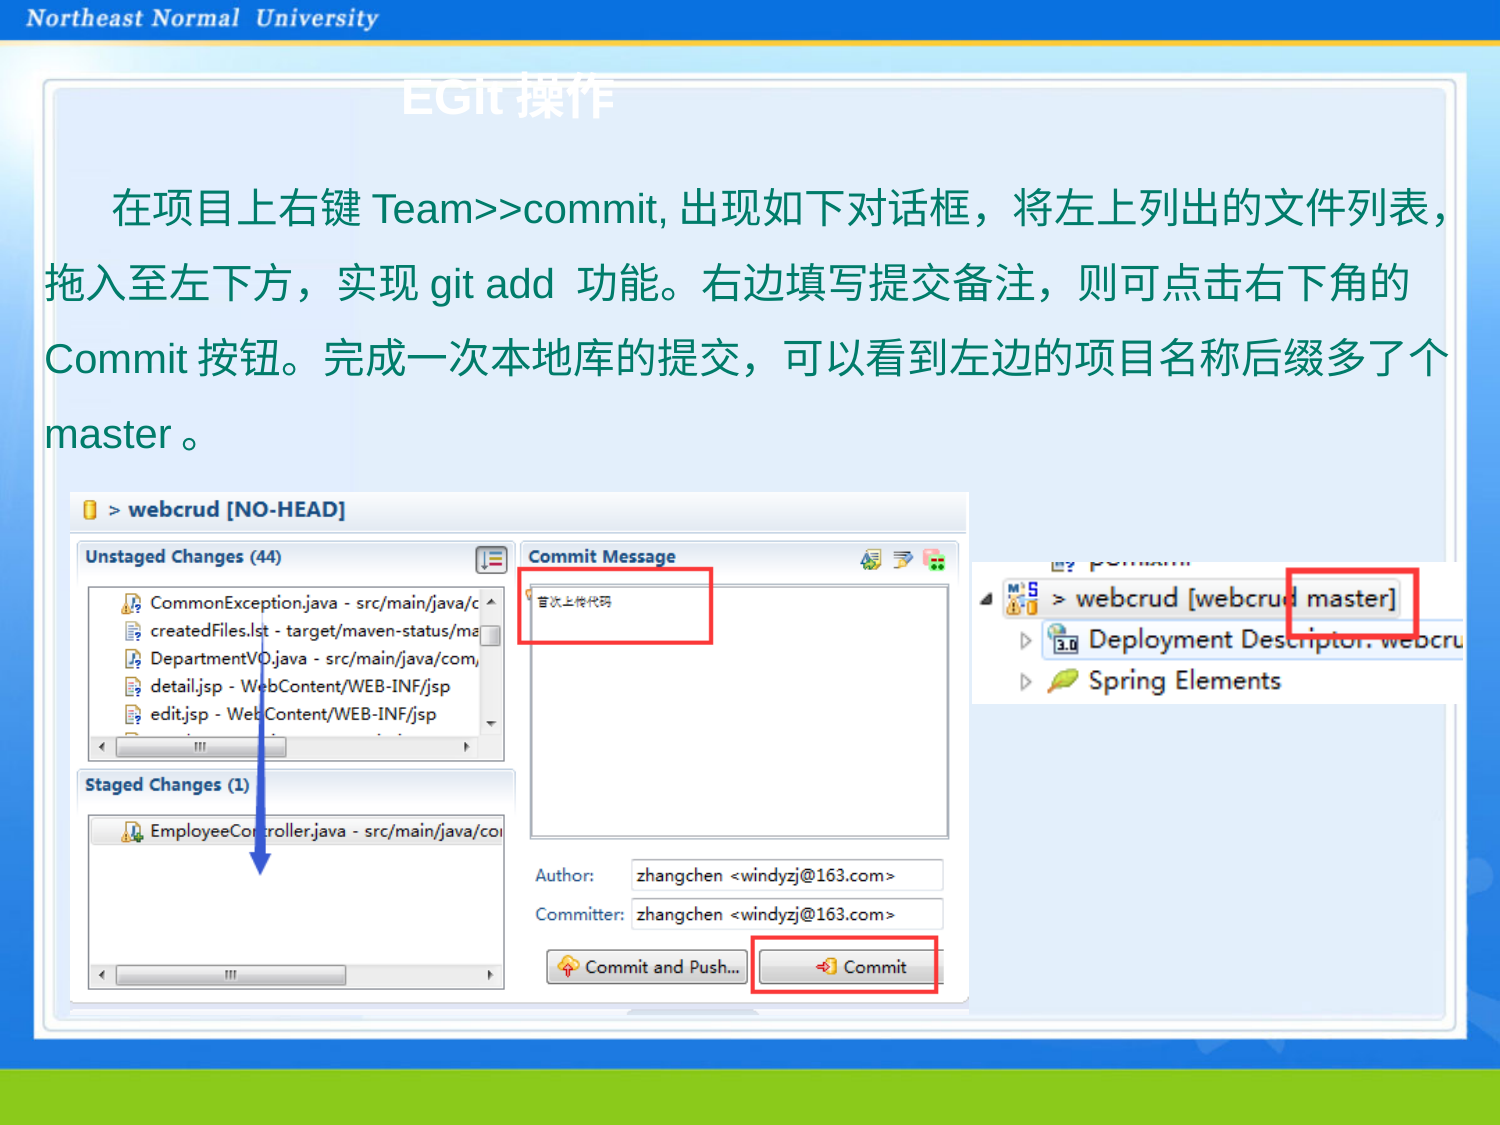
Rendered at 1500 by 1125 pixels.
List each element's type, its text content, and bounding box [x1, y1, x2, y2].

text_box 在项目上右键Team>>commit,出现如下对话框，将左上列出的文件列表，拖入至左下方，实现git add 功能。右边填写提交备注，则可点击右下角的Commit按钮。完成一次本地库的提交，可以看到左边的项目名称后缀多了个master。 [29, 148, 1500, 464]
text_box EGit操作 [371, 26, 1304, 132]
picture [0, 0, 1500, 1125]
